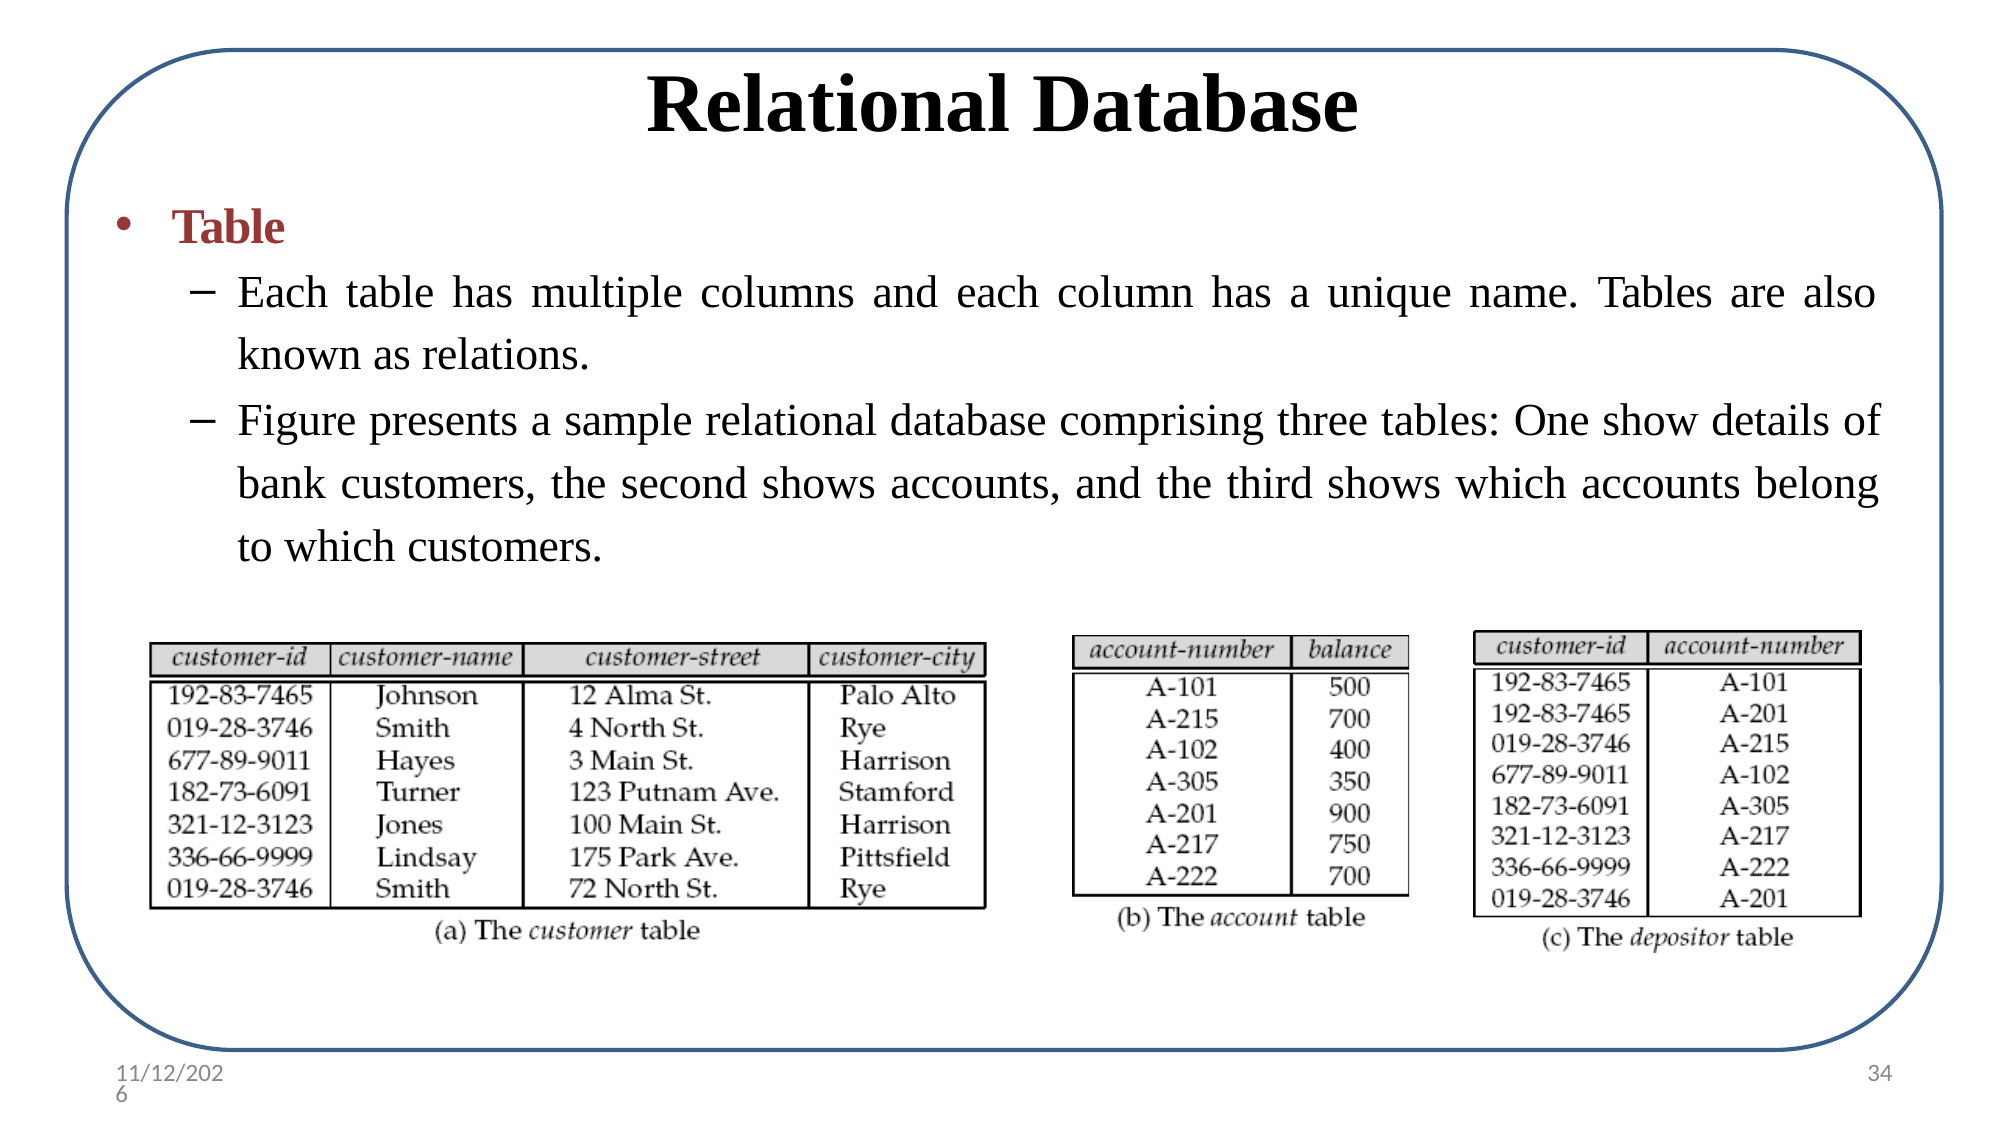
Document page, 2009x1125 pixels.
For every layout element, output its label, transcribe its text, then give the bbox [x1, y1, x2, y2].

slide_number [113, 1060, 236, 1125]
text_box [64, 47, 1944, 1053]
slide_number 34 [1861, 1060, 1900, 1125]
